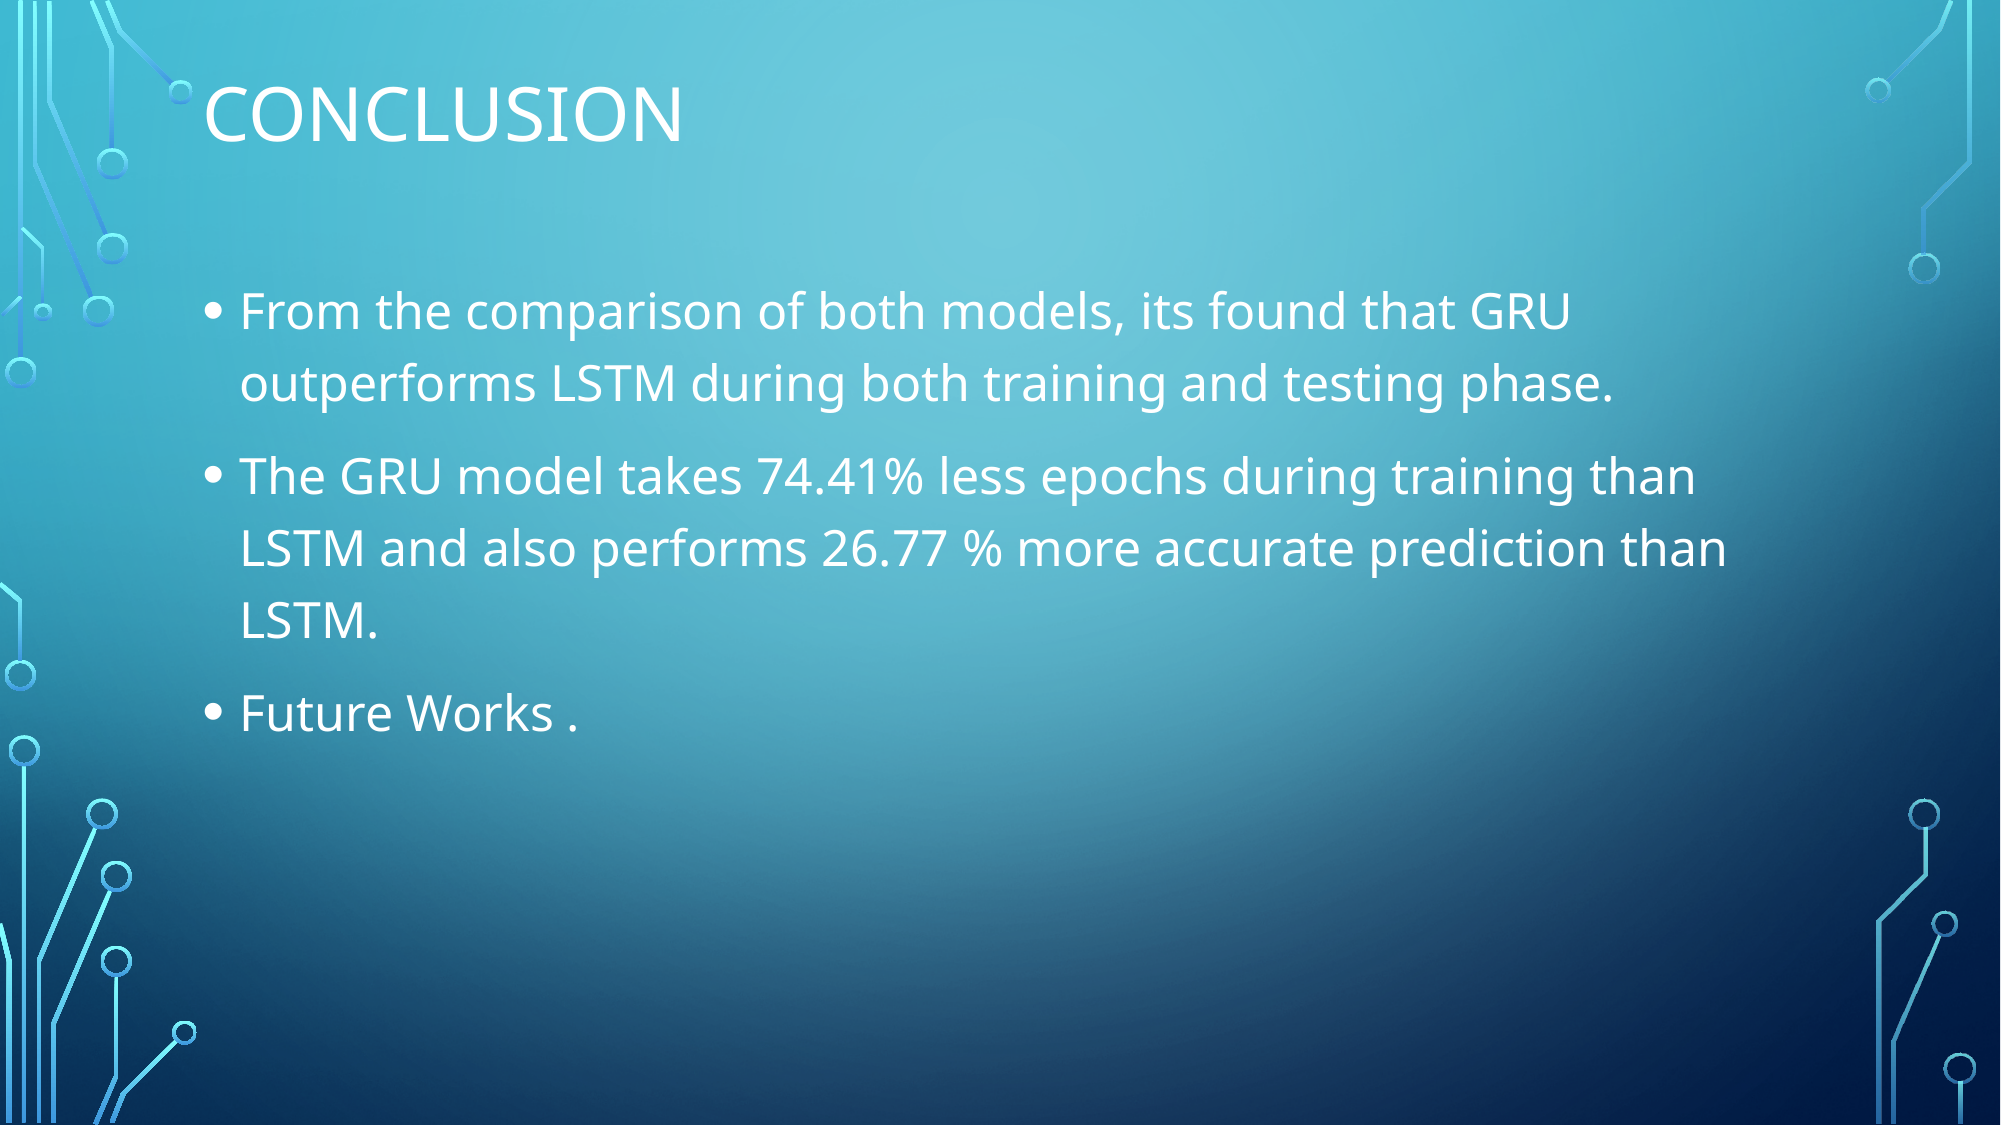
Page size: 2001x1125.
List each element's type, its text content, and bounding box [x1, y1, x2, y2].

list From the comparison of both models, its found that GRU outperforms LSTM during both training and testing phase. The GRU model takes 74.41% less epochs during training than LSTM and also performs 26.77 % more accurate prediction than LSTM. Future Works . [187, 259, 1813, 841]
title CONCLUSION [187, 0, 1813, 235]
